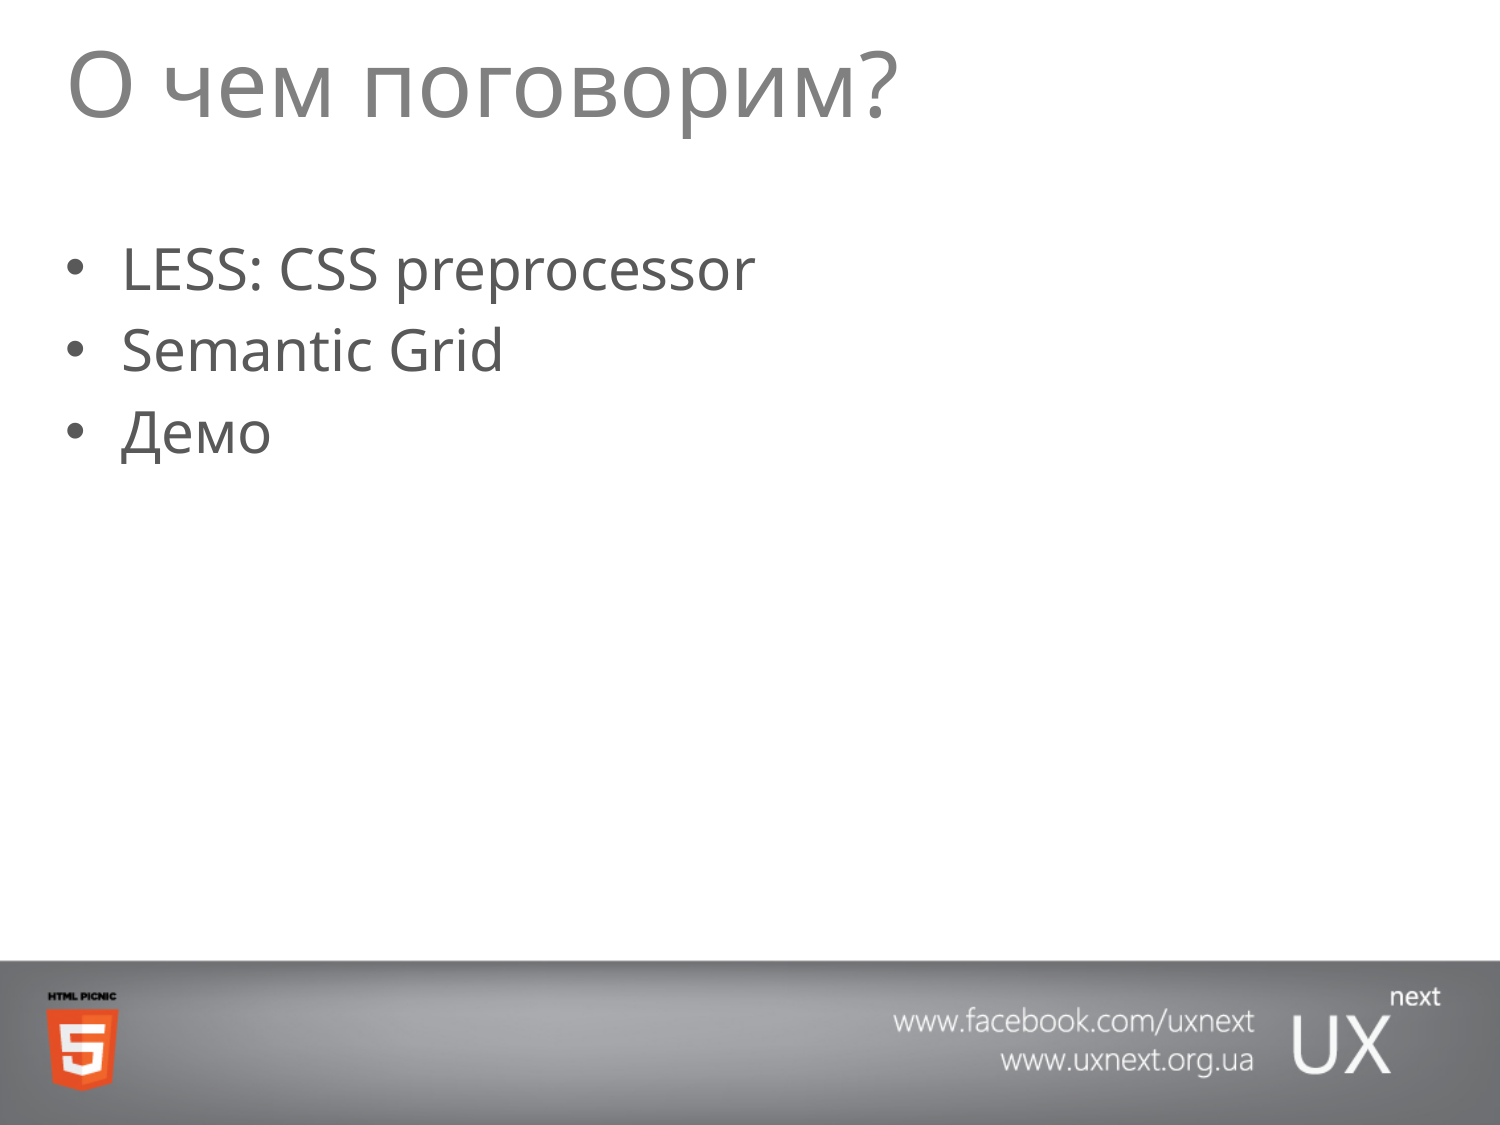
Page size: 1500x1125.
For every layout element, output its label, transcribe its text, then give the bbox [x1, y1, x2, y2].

list LESS: CSS preprocessor Semantic Grid Демо [50, 162, 1450, 963]
title О чем поговорим? [50, 24, 1450, 138]
picture [0, 0, 1500, 1125]
